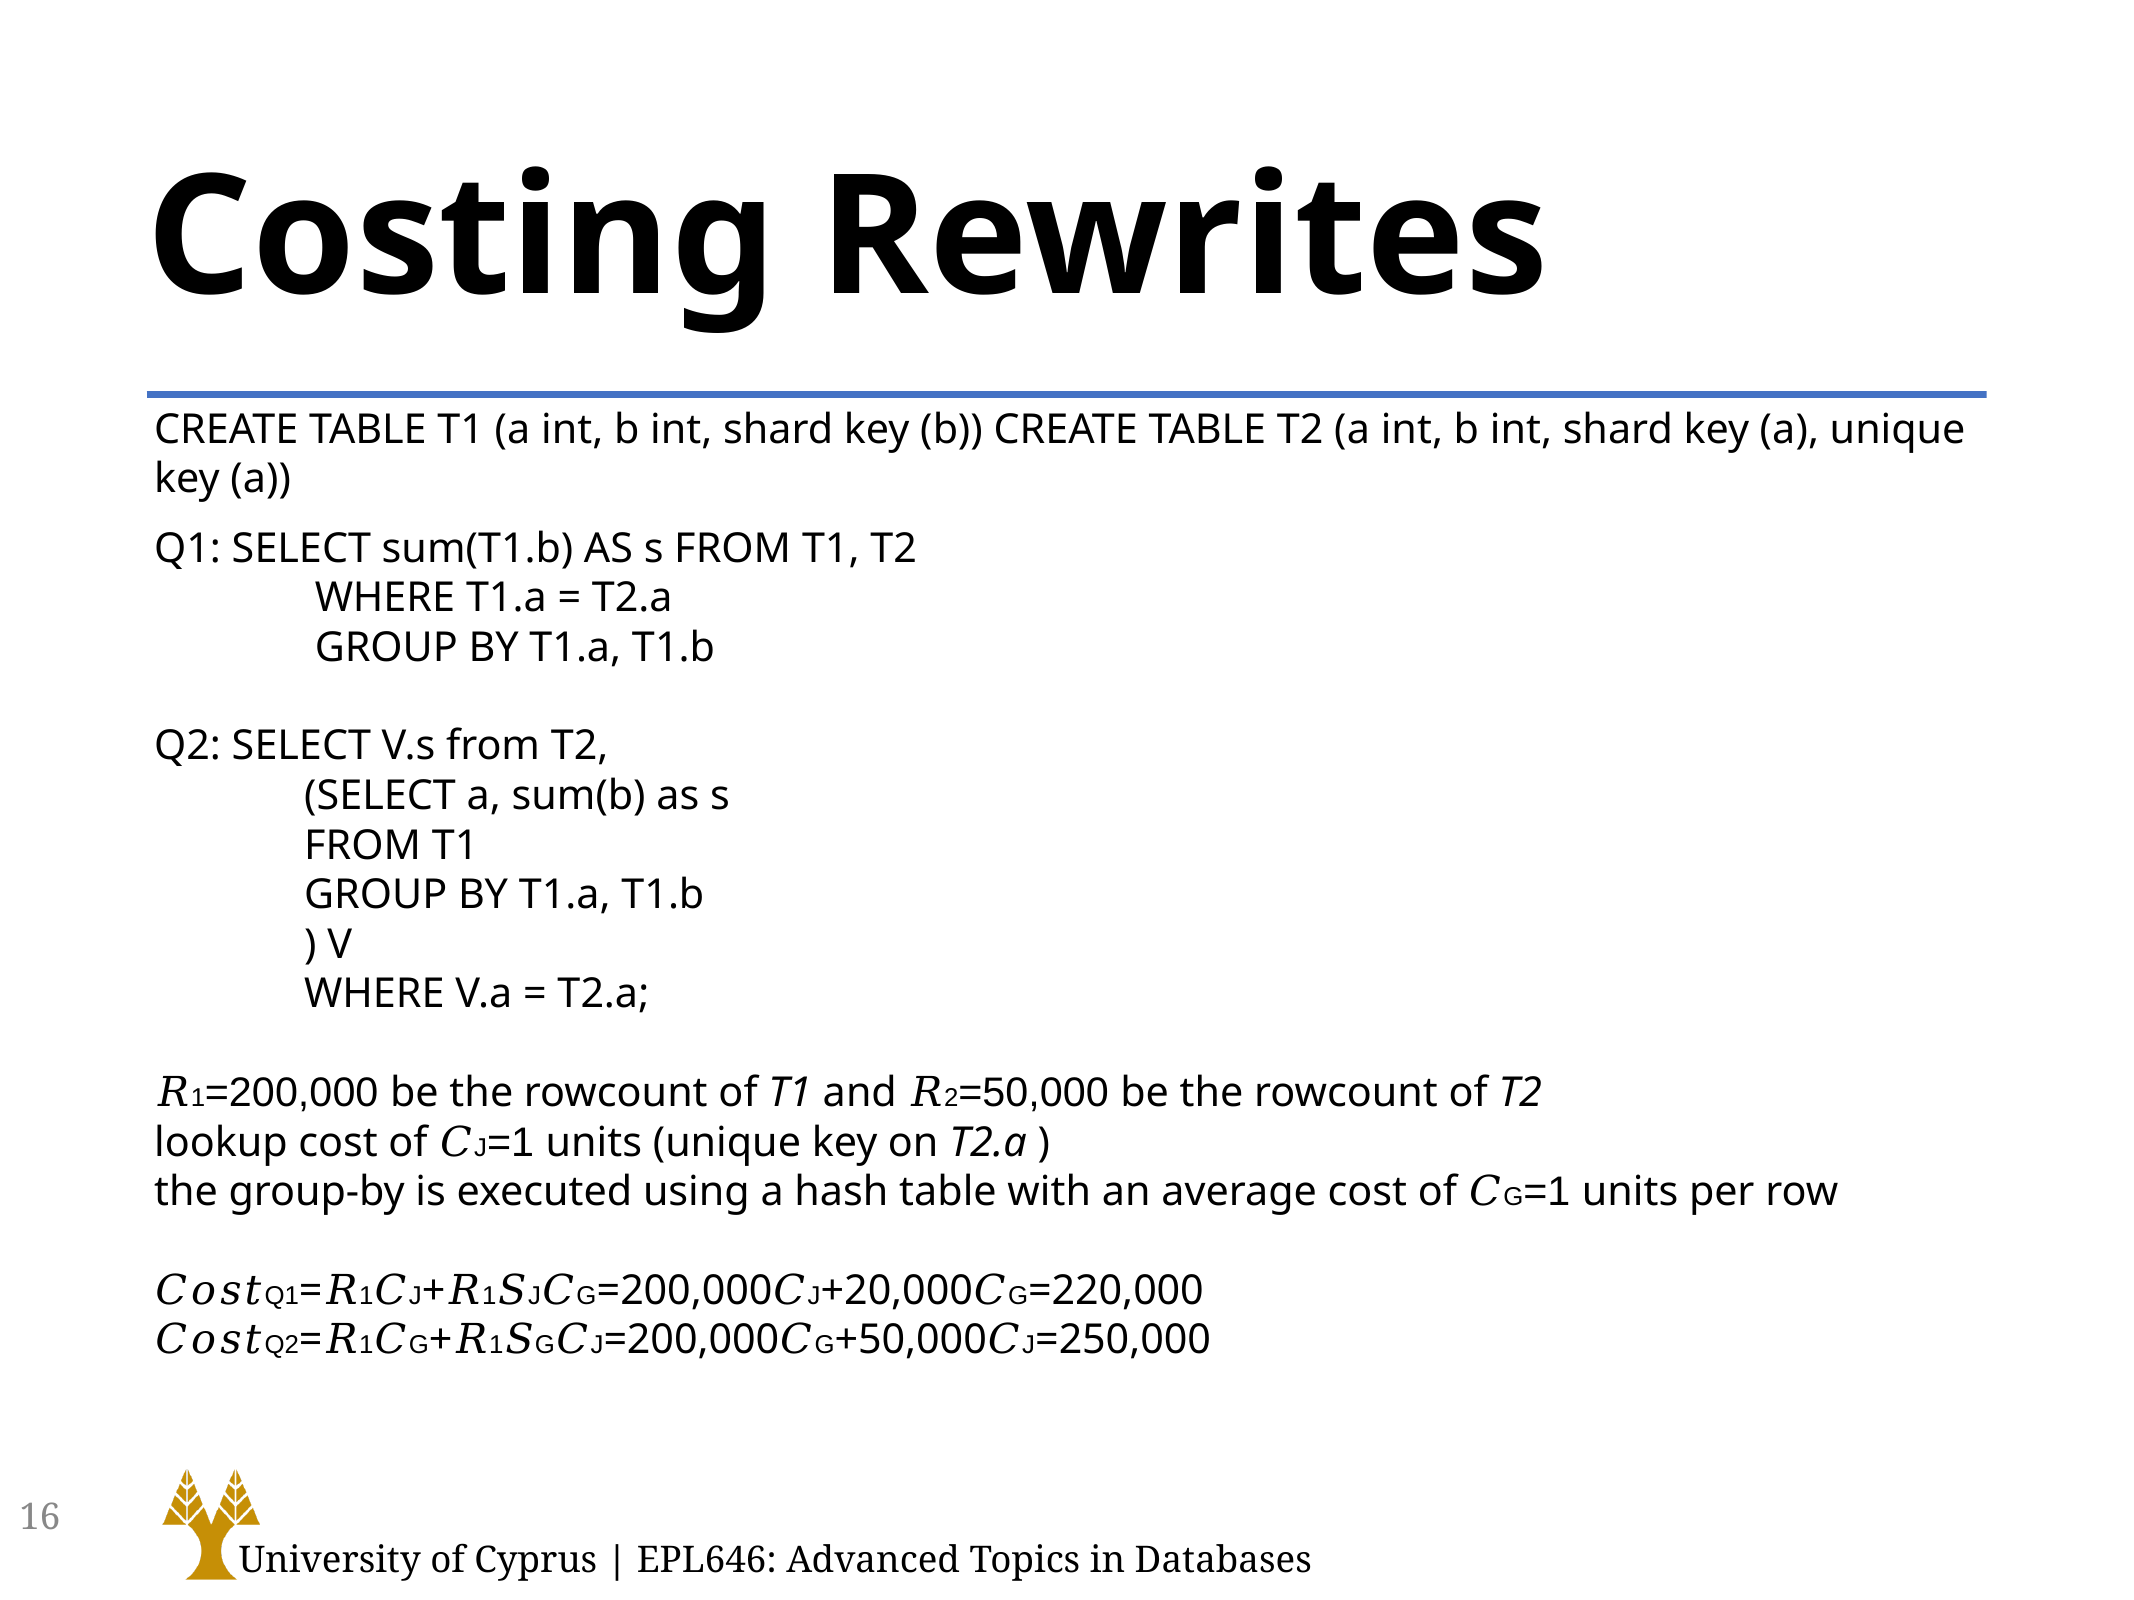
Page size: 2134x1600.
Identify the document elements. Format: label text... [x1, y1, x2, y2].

list CREATE TABLE T1 (a int, b int, shard key (b)) CREATE TABLE T2 (a int, b int, shard key (a), unique key (a)) Q1: SELECT sum(T1.b) AS s FROM T1, T2 WHERE T1.a = T2.a GROUP BY T1.a, T1.b Q2: SELECT V.s from T2, (SELECT a, sum(b) as s FROM T1 GROUP BY T1.a, T1.b ) V WHERE V.a = T2.a; 𝑅1=200,000 be the rowcount of T1 and 𝑅2=50,000 be the rowcount of T2 lookup cost of 𝐶J=1 units (unique key on T2.a ) the group-by is executed using a hash table with an average cost of 𝐶G=1 units per row 𝐶𝑜𝑠𝑡Q1=𝑅1𝐶J+𝑅1𝑆J𝐶G=200,000𝐶J+20,000𝐶G=220,000 𝐶𝑜𝑠𝑡Q2=𝑅1𝐶G+𝑅1𝑆G𝐶J=200,000𝐶G+50,000𝐶J=250,000 [146, 394, 2033, 1487]
picture [157, 1487, 265, 1586]
title Costing Rewrites [146, 84, 1988, 394]
slide_number 16 [0, 1492, 61, 1544]
